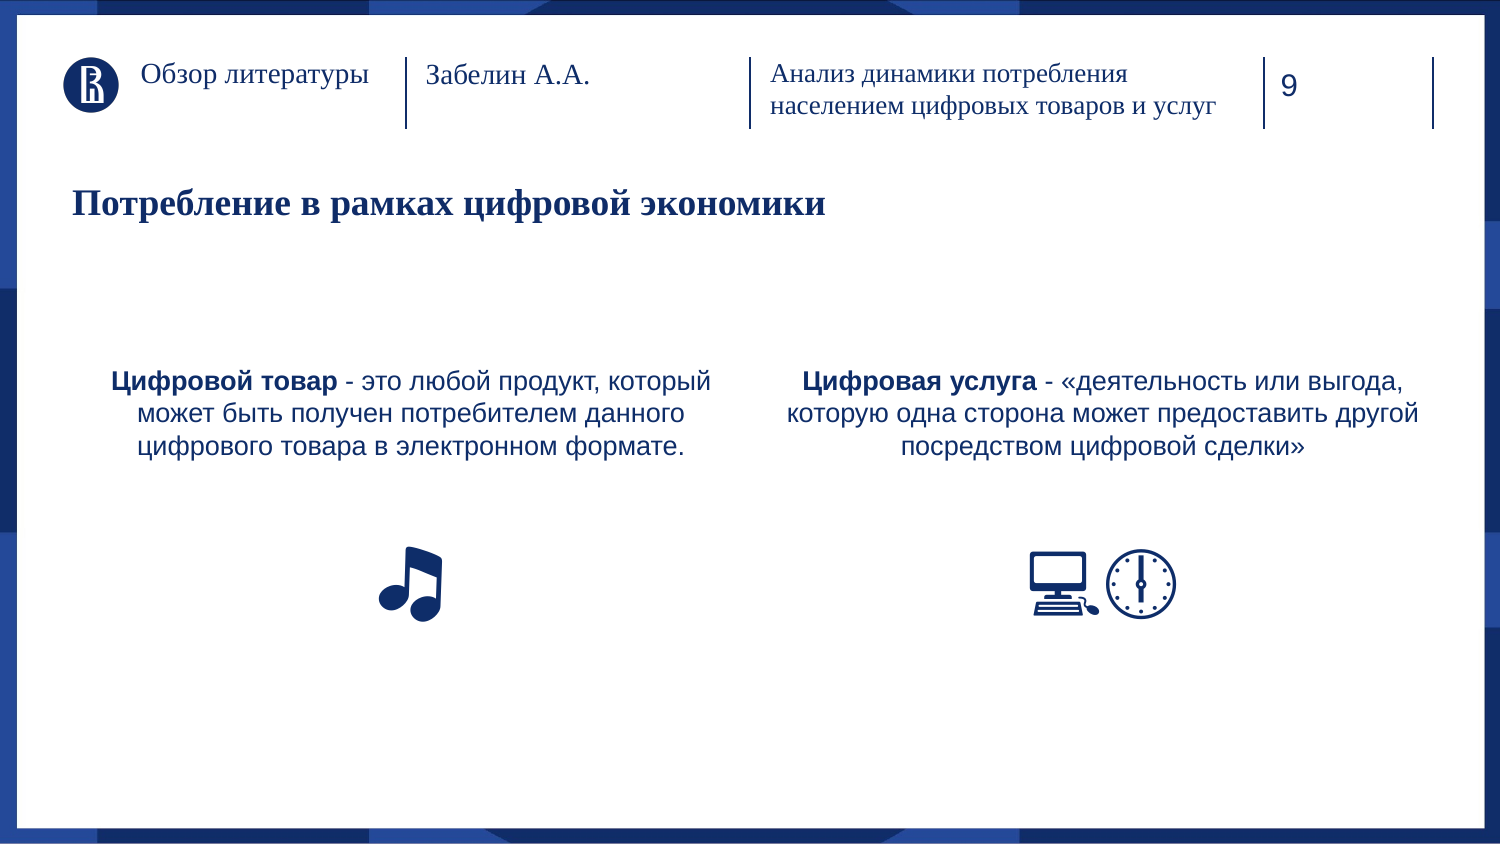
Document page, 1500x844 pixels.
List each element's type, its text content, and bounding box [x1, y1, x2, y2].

title Потребление в рамках цифровой экономики [72, 178, 1433, 274]
list Цифровая услуга - «деятельность или выгода, которую одна сторона может предоставить другой посредством цифровой сделки» [753, 330, 1452, 499]
list Анализ динамики потребления населением цифровых товаров и услуг [770, 55, 1243, 129]
list Цифровой товар - это любой продукт, который может быть получен потребителем данного цифрового товара в электронном формате. [72, 330, 750, 499]
list 👩💻🕕 [933, 536, 1273, 621]
picture [0, 0, 1500, 844]
list 🎝🎥📄 [241, 536, 581, 621]
list Обзор литературы [140, 54, 375, 128]
list Забелин А.А. [425, 55, 681, 129]
